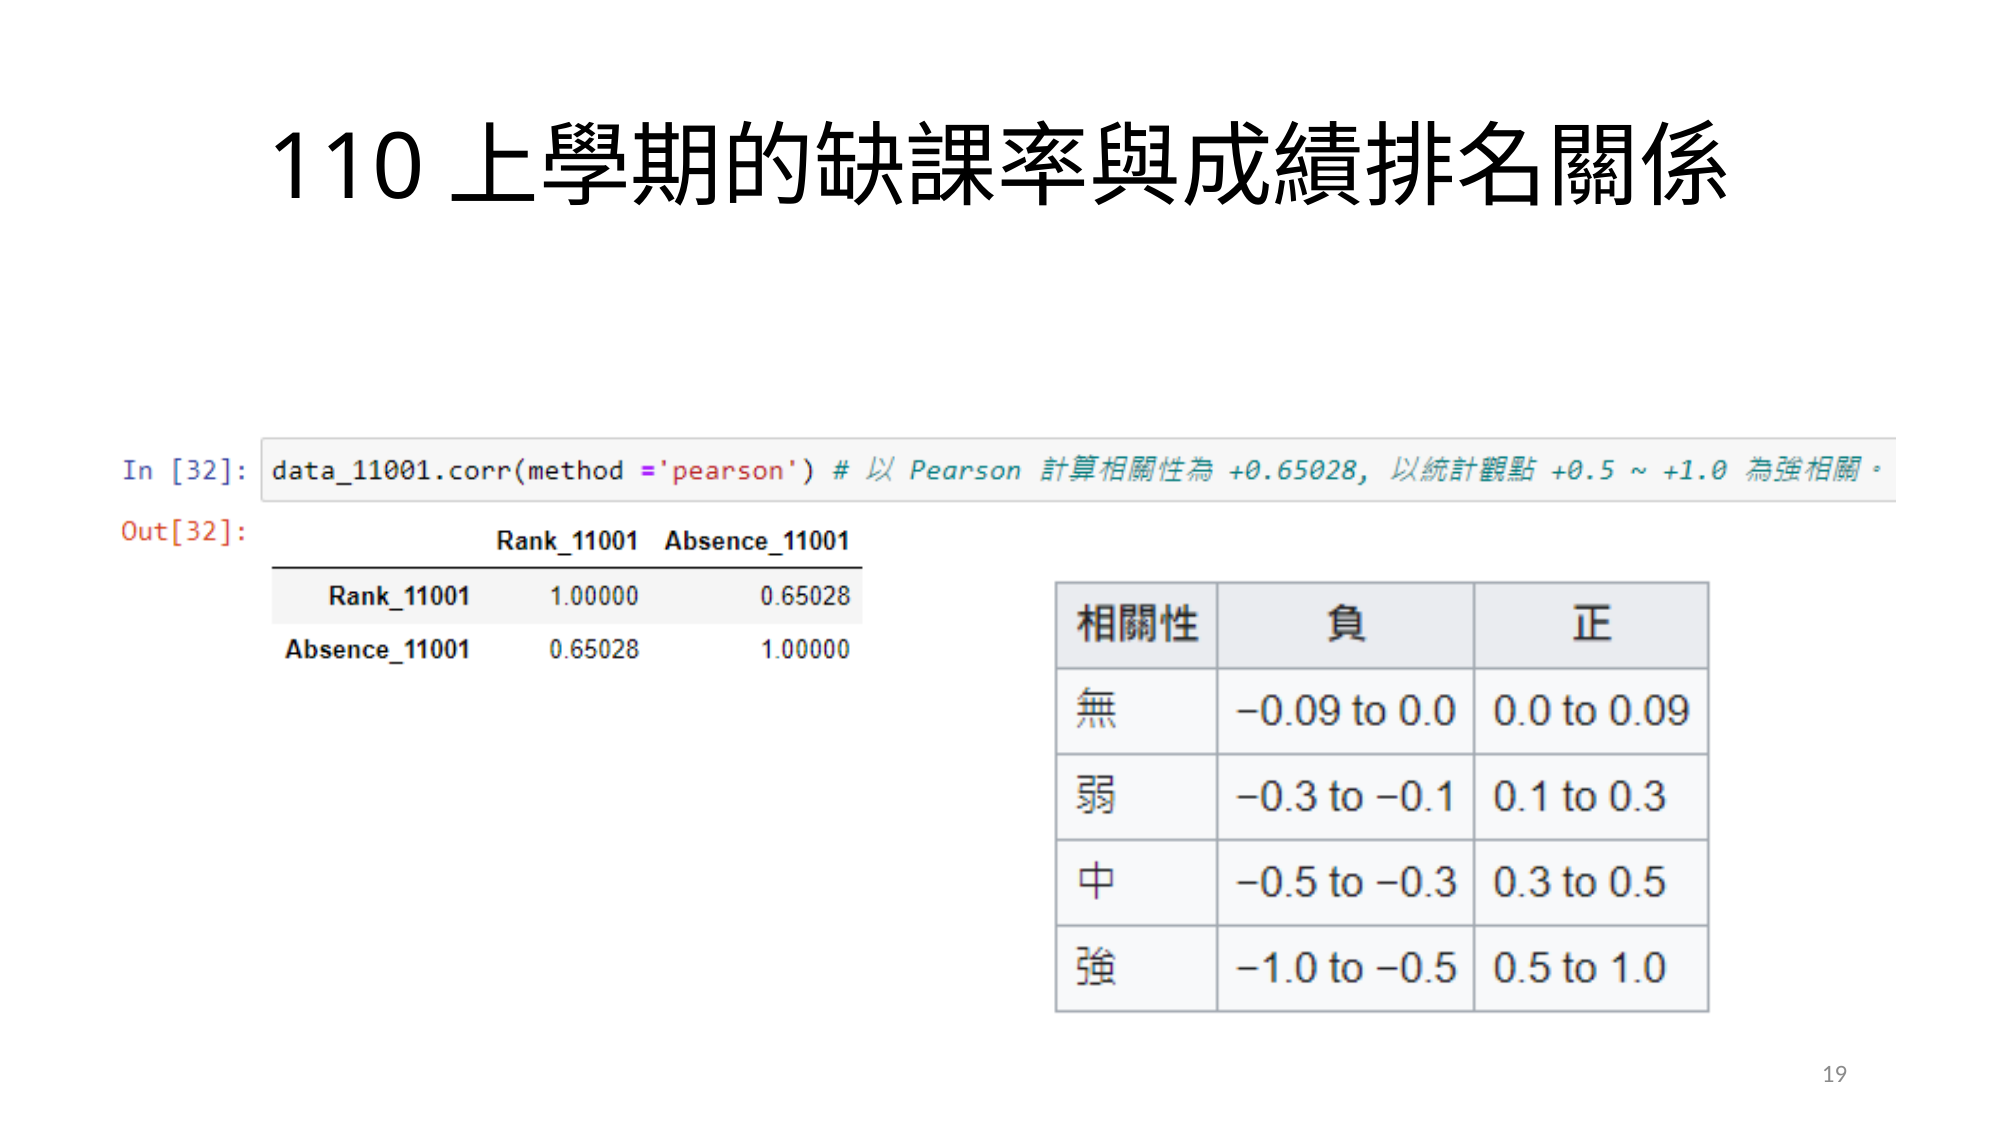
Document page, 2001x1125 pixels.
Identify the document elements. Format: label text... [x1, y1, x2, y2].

picture [104, 434, 1896, 1031]
title 110上學期的缺課率與成績排名關係 [137, 59, 1863, 278]
slide_number 19 [1412, 1042, 1863, 1103]
